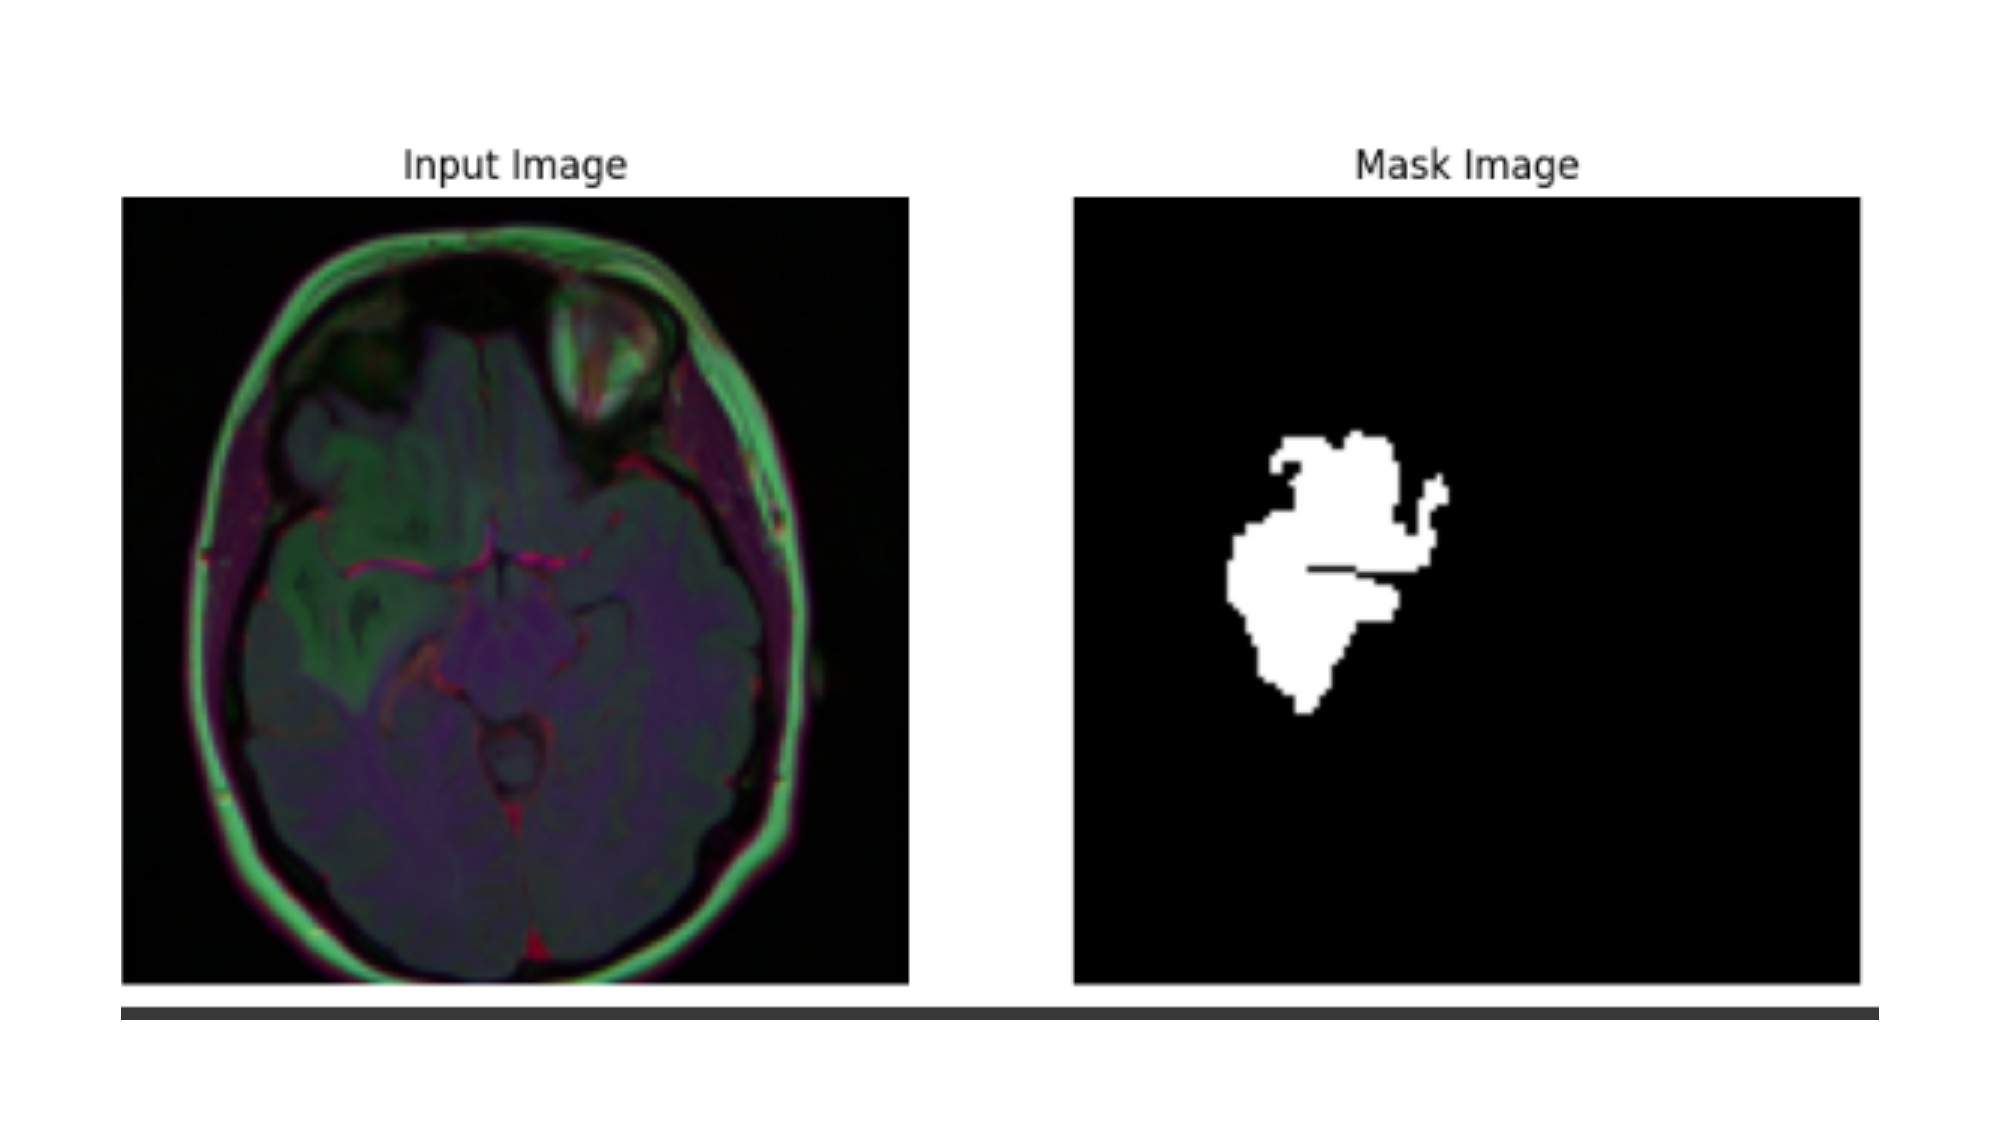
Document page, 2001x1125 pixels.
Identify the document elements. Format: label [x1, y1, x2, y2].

list [120, 104, 1880, 1020]
